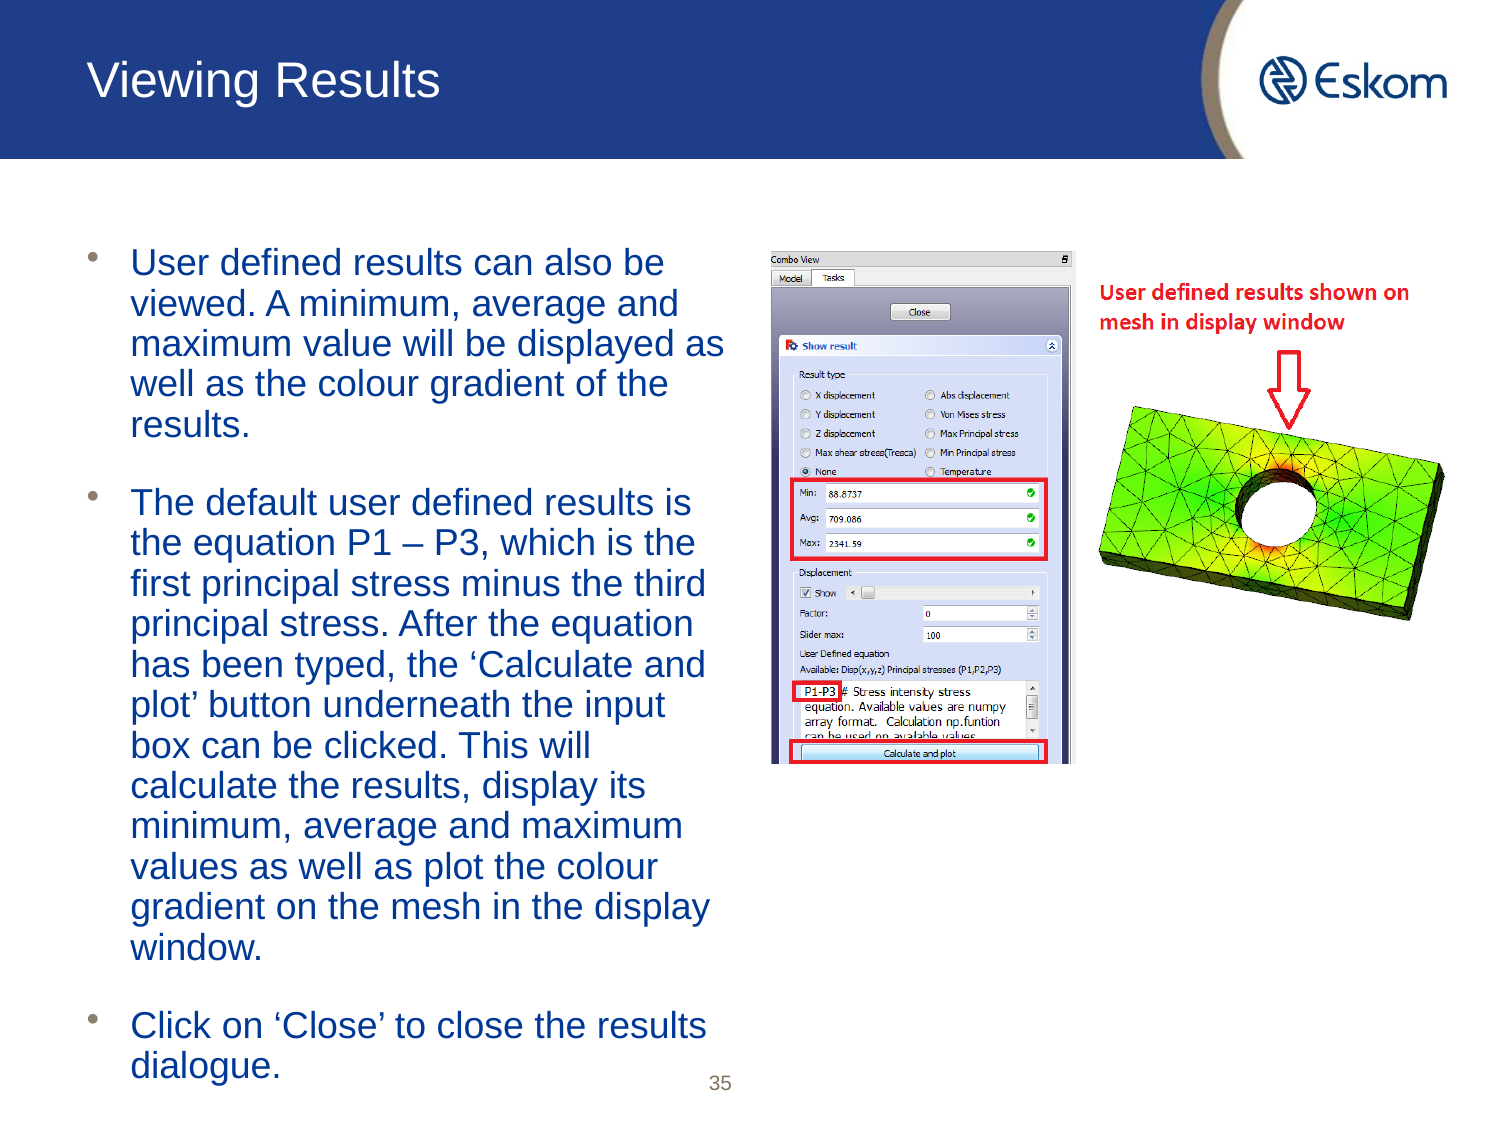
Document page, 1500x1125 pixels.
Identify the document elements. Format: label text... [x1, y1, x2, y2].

slide_number 35 [643, 1058, 798, 1103]
list User defined results can also be viewed. A minimum, average and maximum value will be displayed as well as the colour gradient of the results. The default user defined results is the equation P1 – P3, which is the first principal stress minus the third principal stress. After the equation has been typed, the ‘Calculate and plot’ button underneath the input box can be clicked. This will calculate the results, display its minimum, average and maximum values as well as plot the colour gradient on the mesh in the display window. Click on ‘Close’ to close the results dialogue. [71, 235, 747, 1064]
title Viewing Results [71, 27, 1142, 137]
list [771, 250, 1447, 764]
picture [0, 0, 1246, 159]
picture [1257, 55, 1450, 105]
